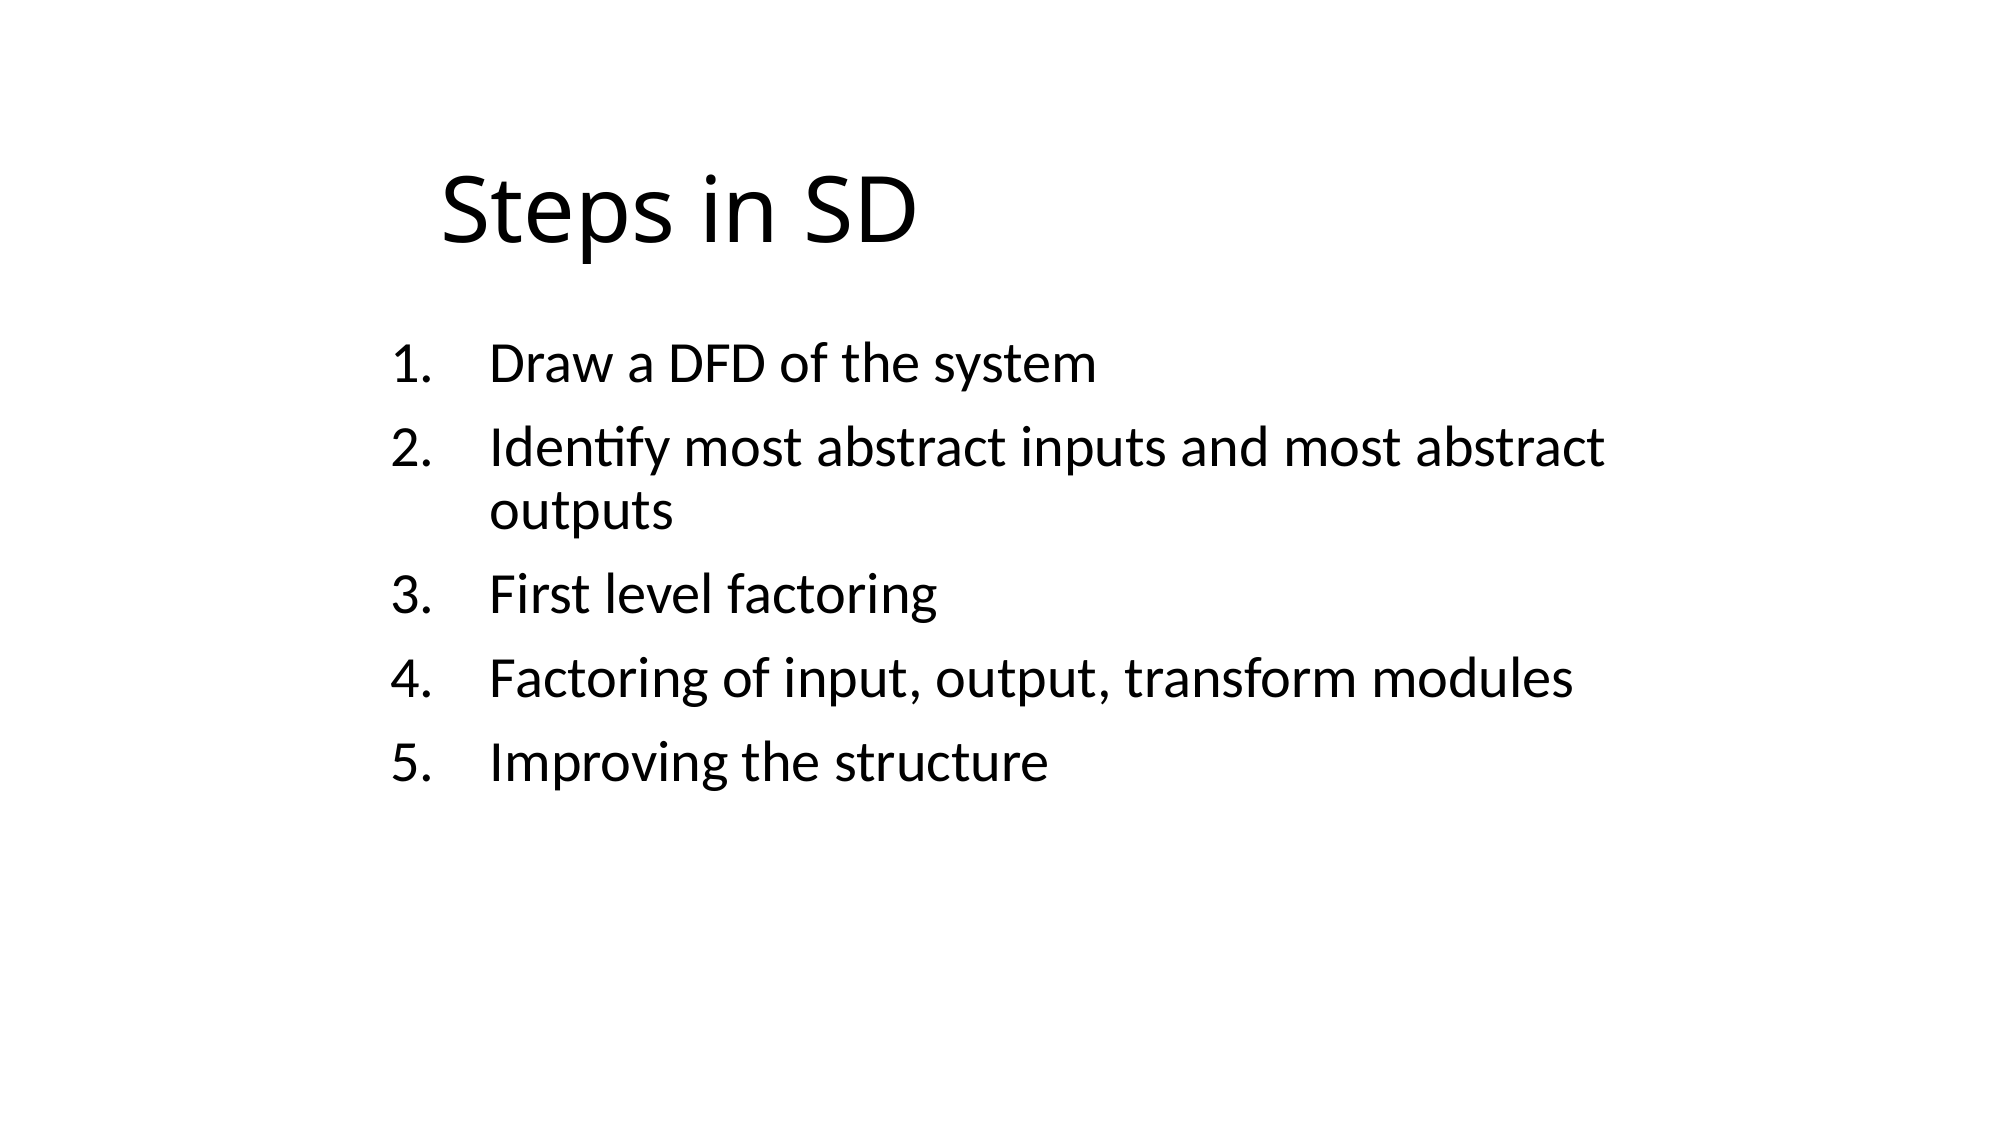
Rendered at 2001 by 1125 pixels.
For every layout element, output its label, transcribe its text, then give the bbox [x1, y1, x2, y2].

list Draw a DFD of the system Identify most abstract inputs and most abstract outputs First level factoring Factoring of input, output, transform modules Improving the structure [375, 324, 1650, 1000]
title Steps in SD [425, 149, 1700, 275]
